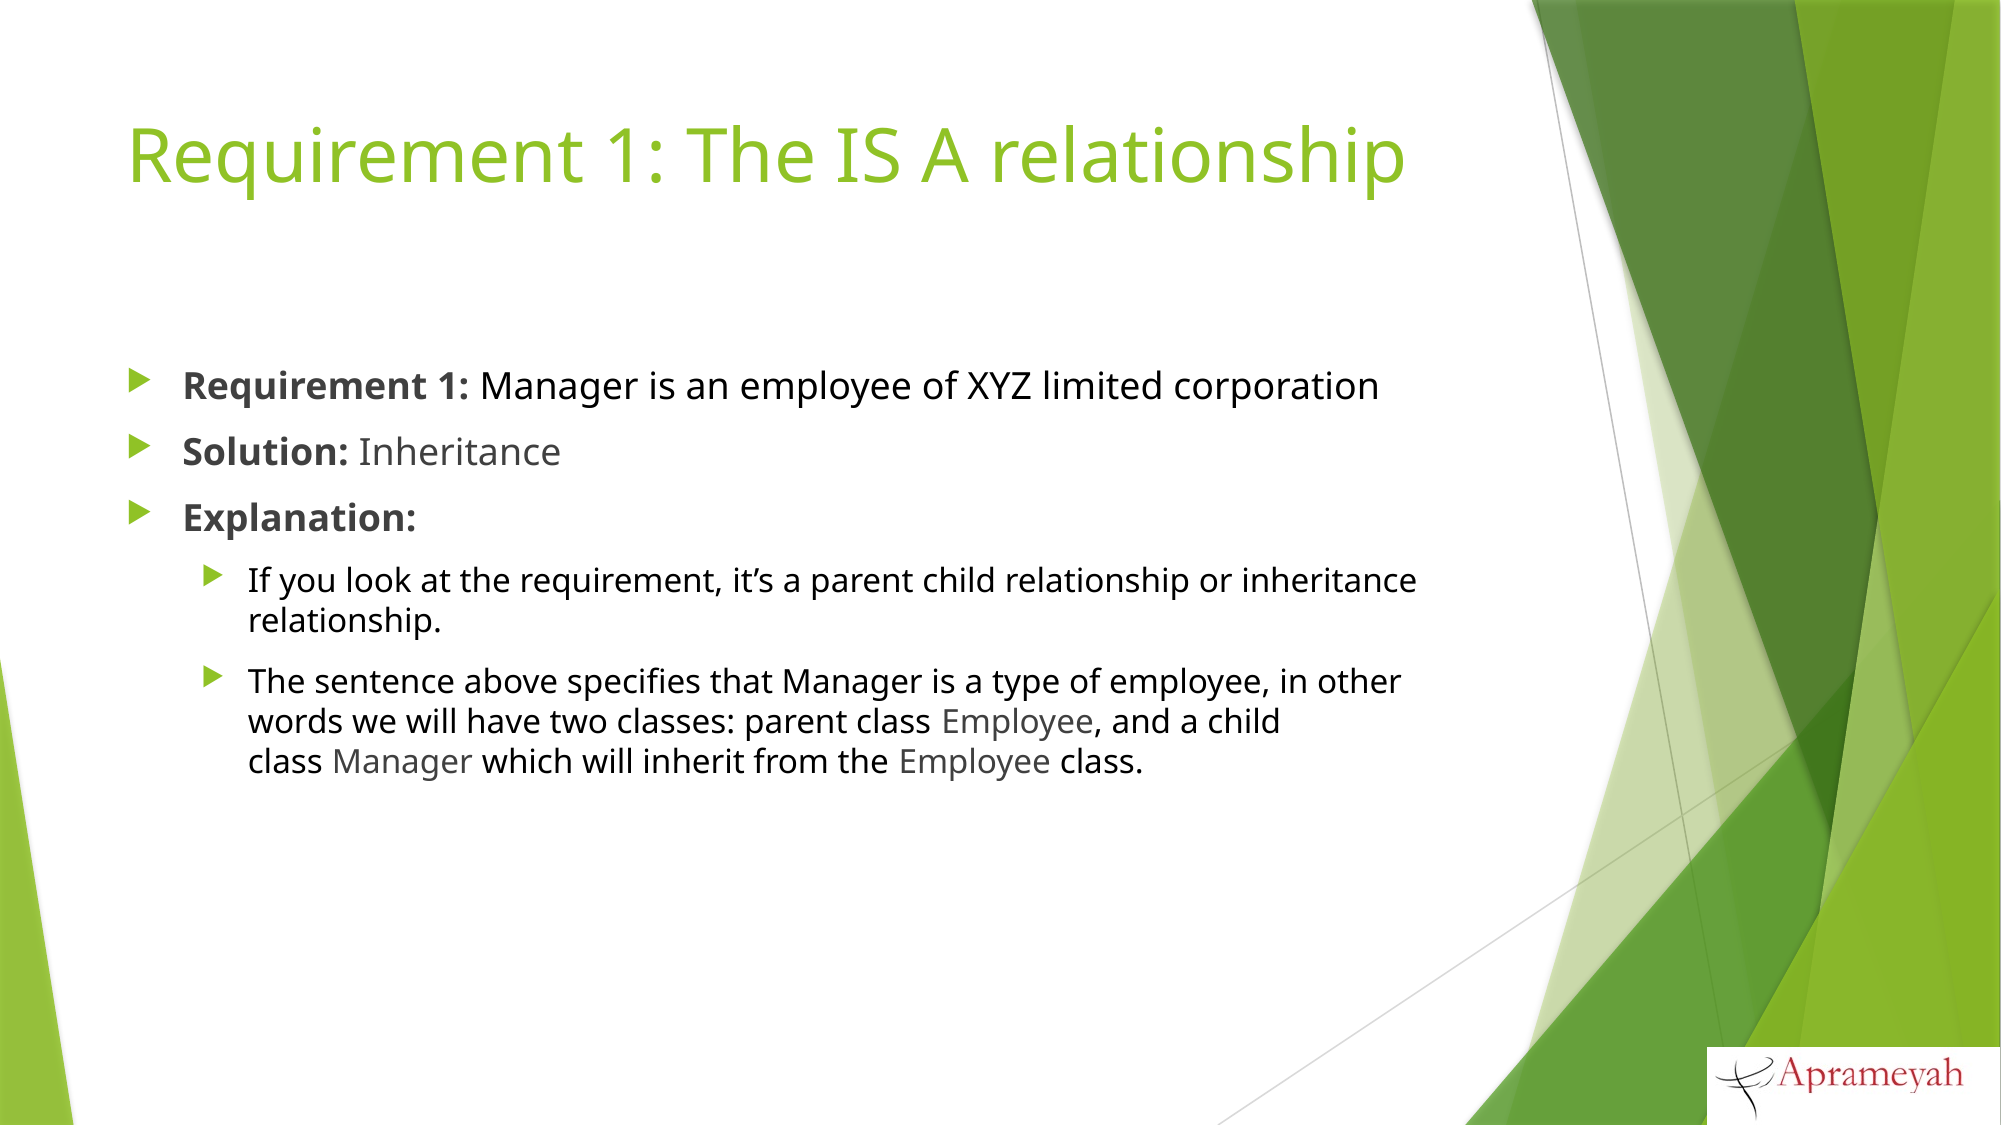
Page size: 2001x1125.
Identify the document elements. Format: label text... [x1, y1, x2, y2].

list Requirement 1: Manager is an employee of XYZ limited corporation Solution: Inheritance Explanation: If you look at the requirement, it’s a parent child relationship or inheritance relationship. The sentence above specifies that Manager is a type of employee, in other words we will have two classes: parent class Employee, and a child class Manager which will inherit from the Employee class. [111, 354, 1522, 992]
title Requirement 1: The IS A relationship [111, 99, 1522, 317]
picture [1707, 1047, 2000, 1125]
